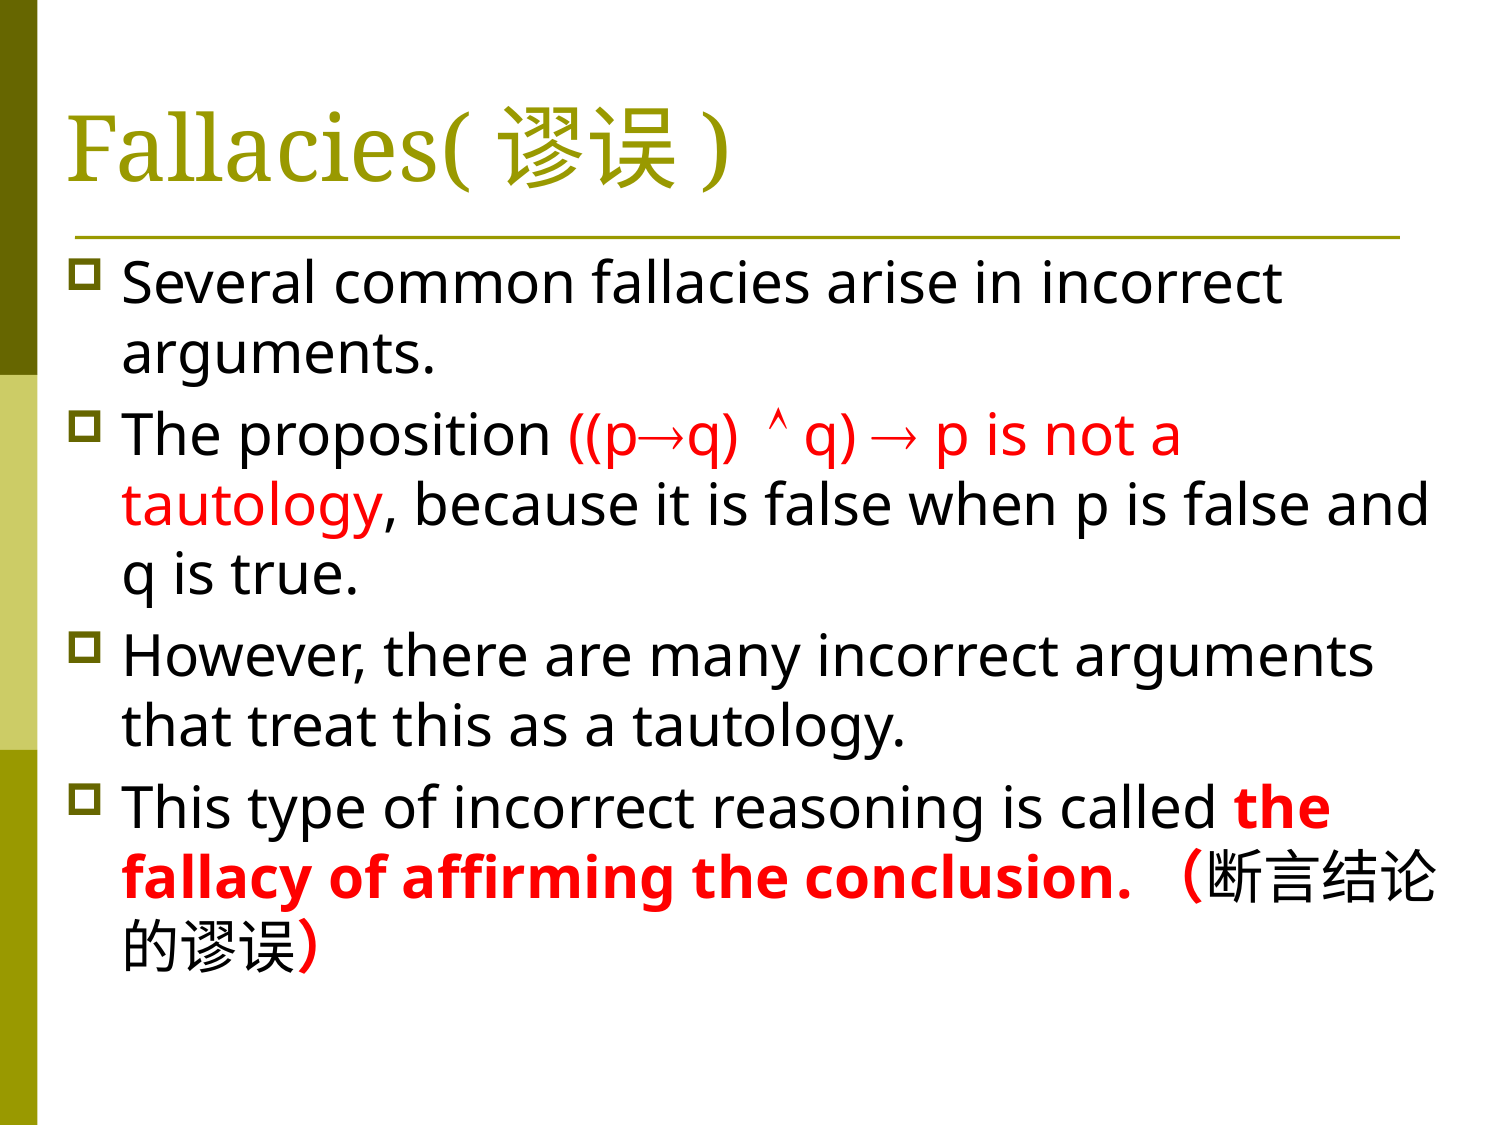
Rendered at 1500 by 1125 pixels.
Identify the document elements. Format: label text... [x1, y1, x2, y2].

list Several common fallacies arise in incorrect arguments. The proposition ((pq) q)  p is not a tautology, because it is false when p is false and q is true. However, there are many incorrect arguments that treat this as a tautology. This type of incorrect reasoning is called the fallacy of affirming the conclusion.（断言结论的谬误） [50, 237, 1488, 1063]
title Fallacies(谬误) [50, 62, 1400, 208]
